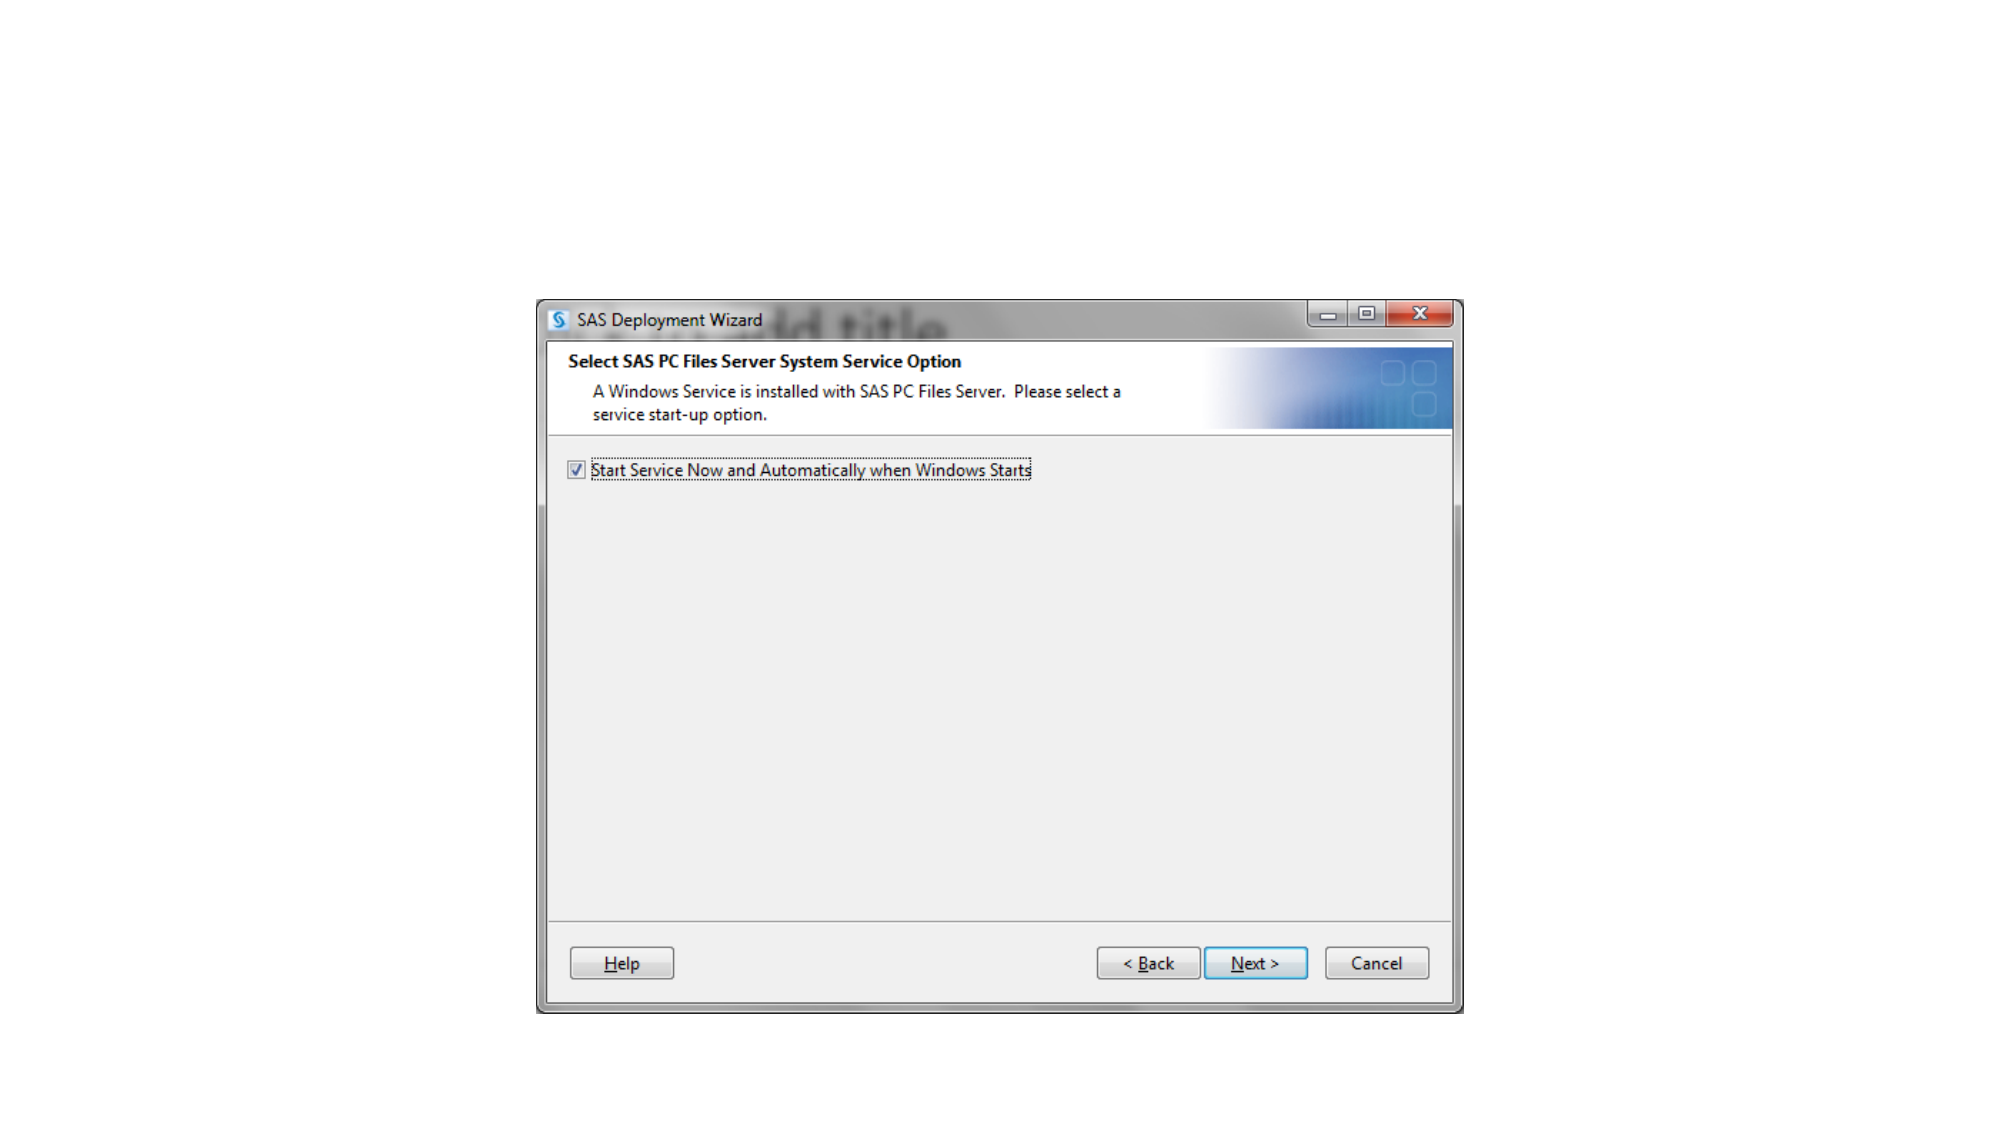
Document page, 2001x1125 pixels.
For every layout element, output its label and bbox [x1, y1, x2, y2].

list [536, 299, 1464, 1014]
